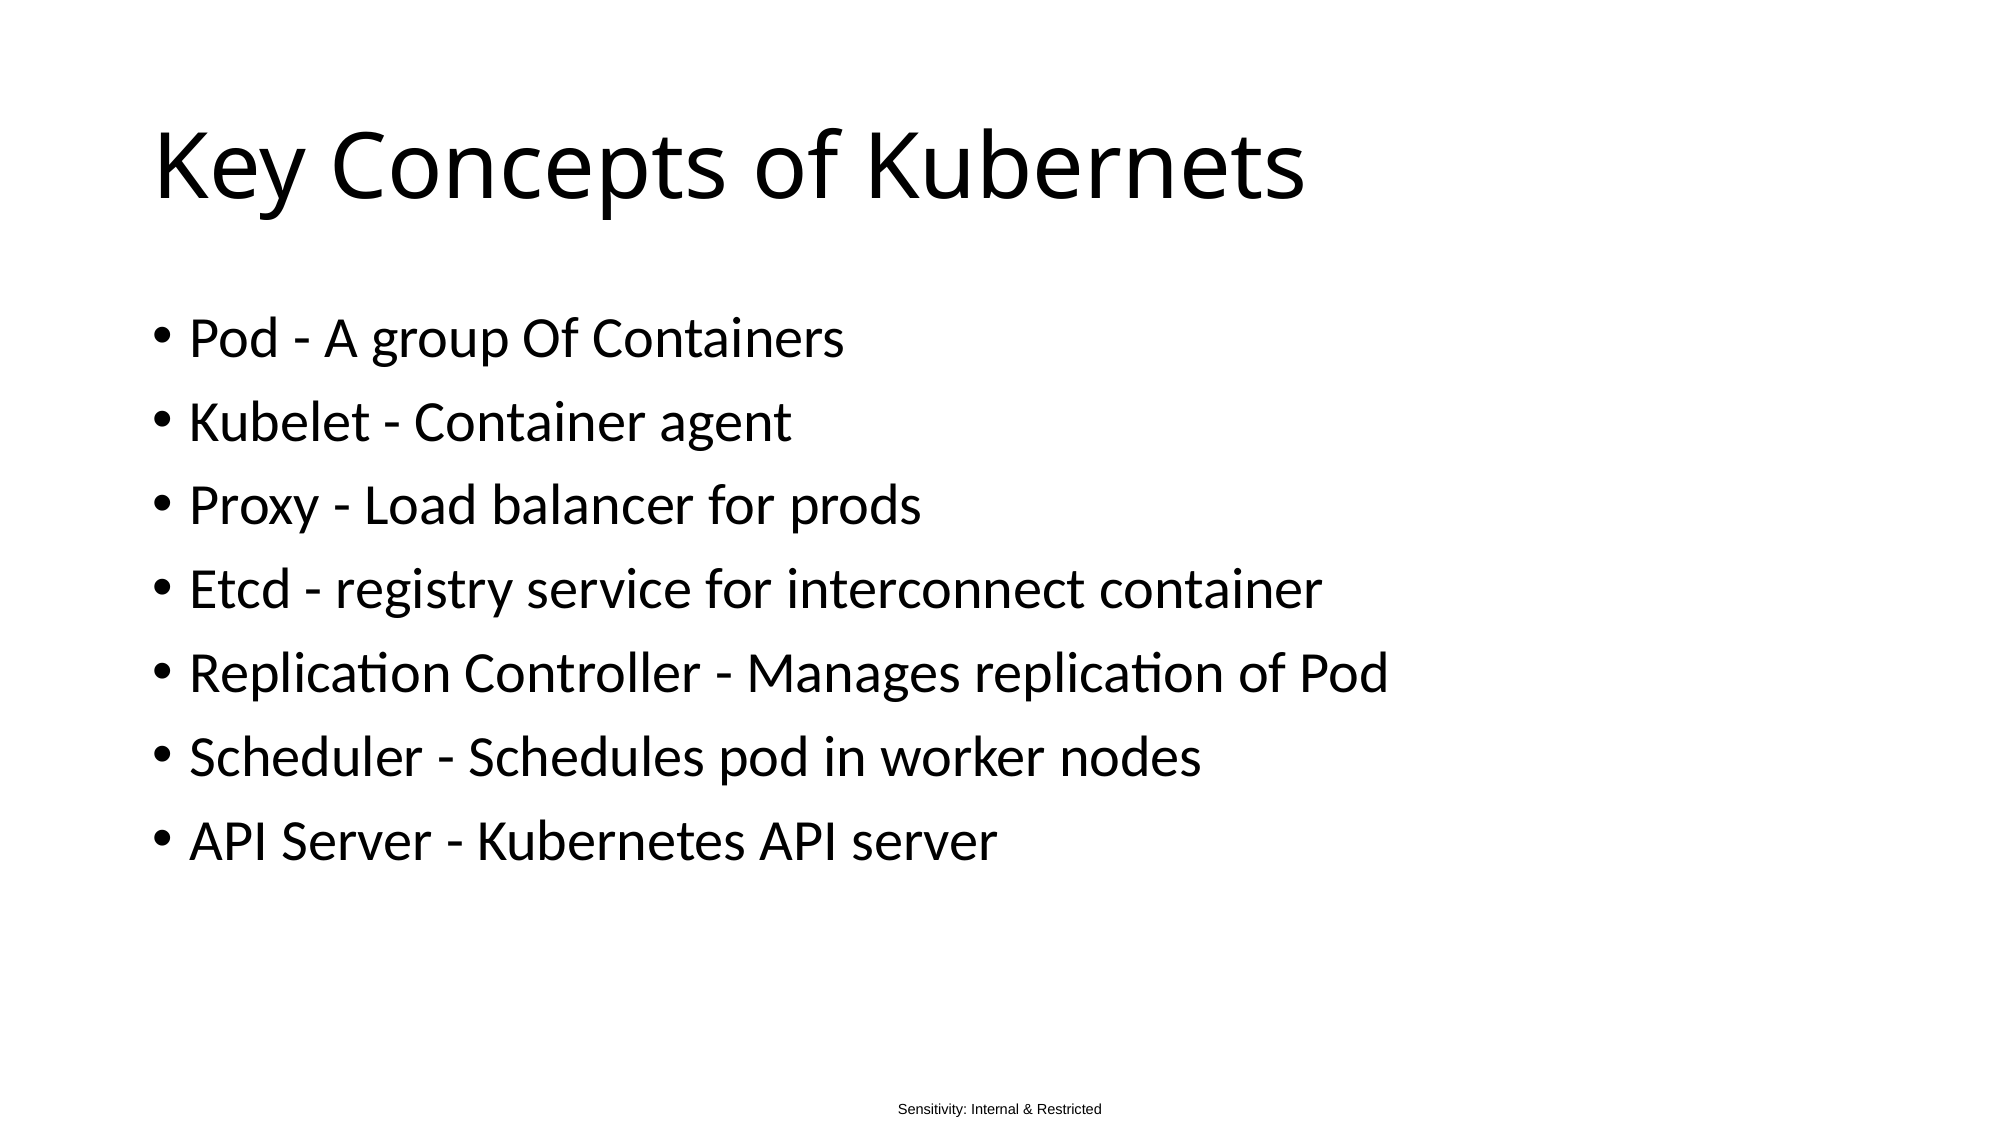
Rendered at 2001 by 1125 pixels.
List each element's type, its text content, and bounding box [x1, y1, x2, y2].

title Key Concepts of Kubernets [137, 59, 1863, 278]
list Pod - A group Of Containers Kubelet - Container agent Proxy - Load balancer for prods Etcd - registry service for interconnect container Replication Controller - Manages replication of Pod Scheduler - Schedules pod in worker nodes API Server - Kubernetes API server [137, 299, 1863, 1014]
